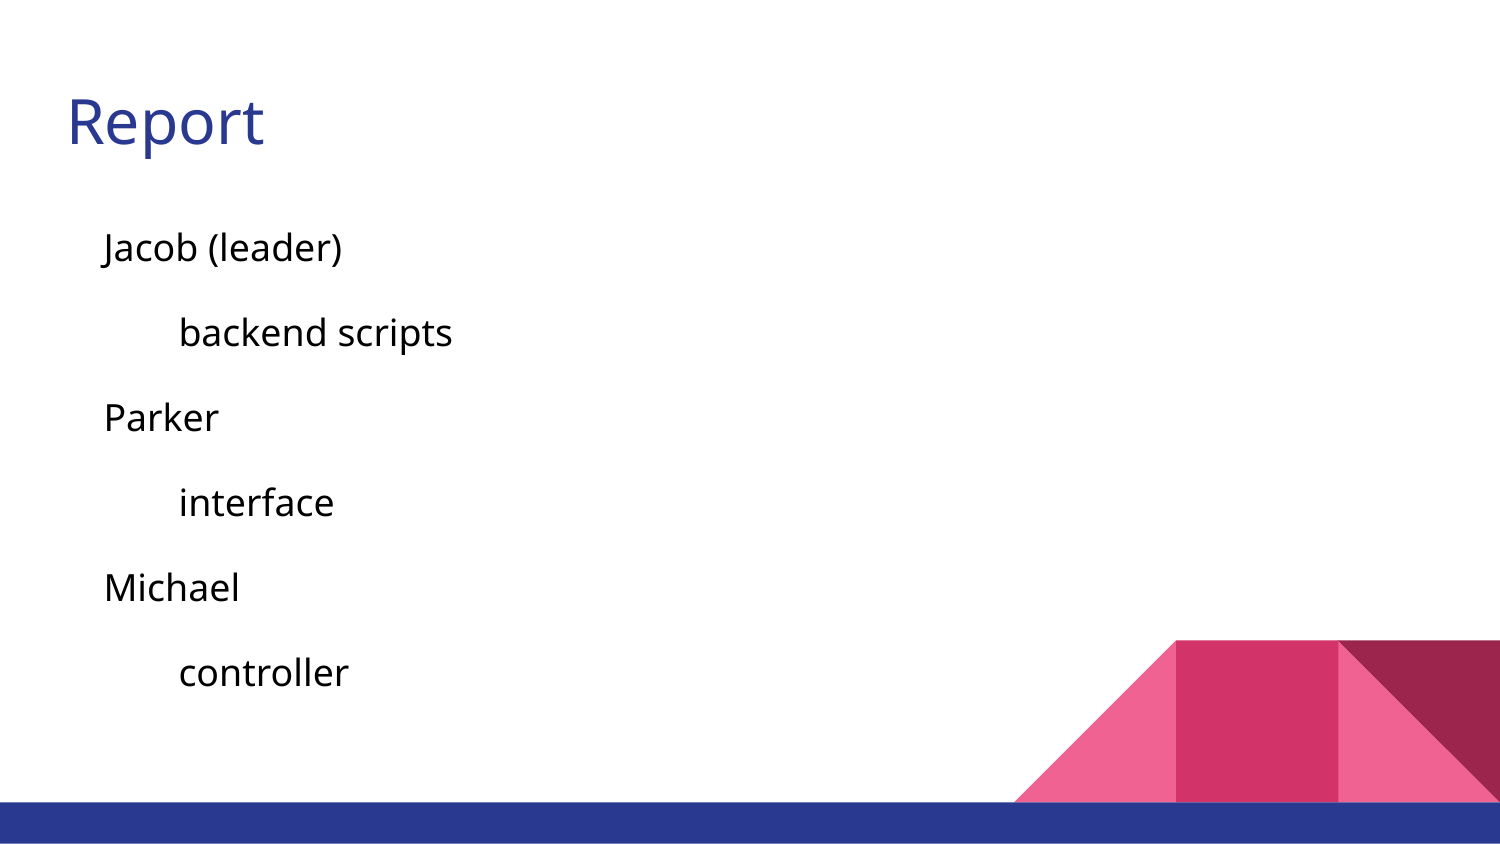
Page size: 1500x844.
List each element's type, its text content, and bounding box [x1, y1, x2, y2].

title Report [51, 67, 1449, 167]
list Jacob (leader) backend scripts Parker interface Michael controller [51, 201, 1449, 750]
